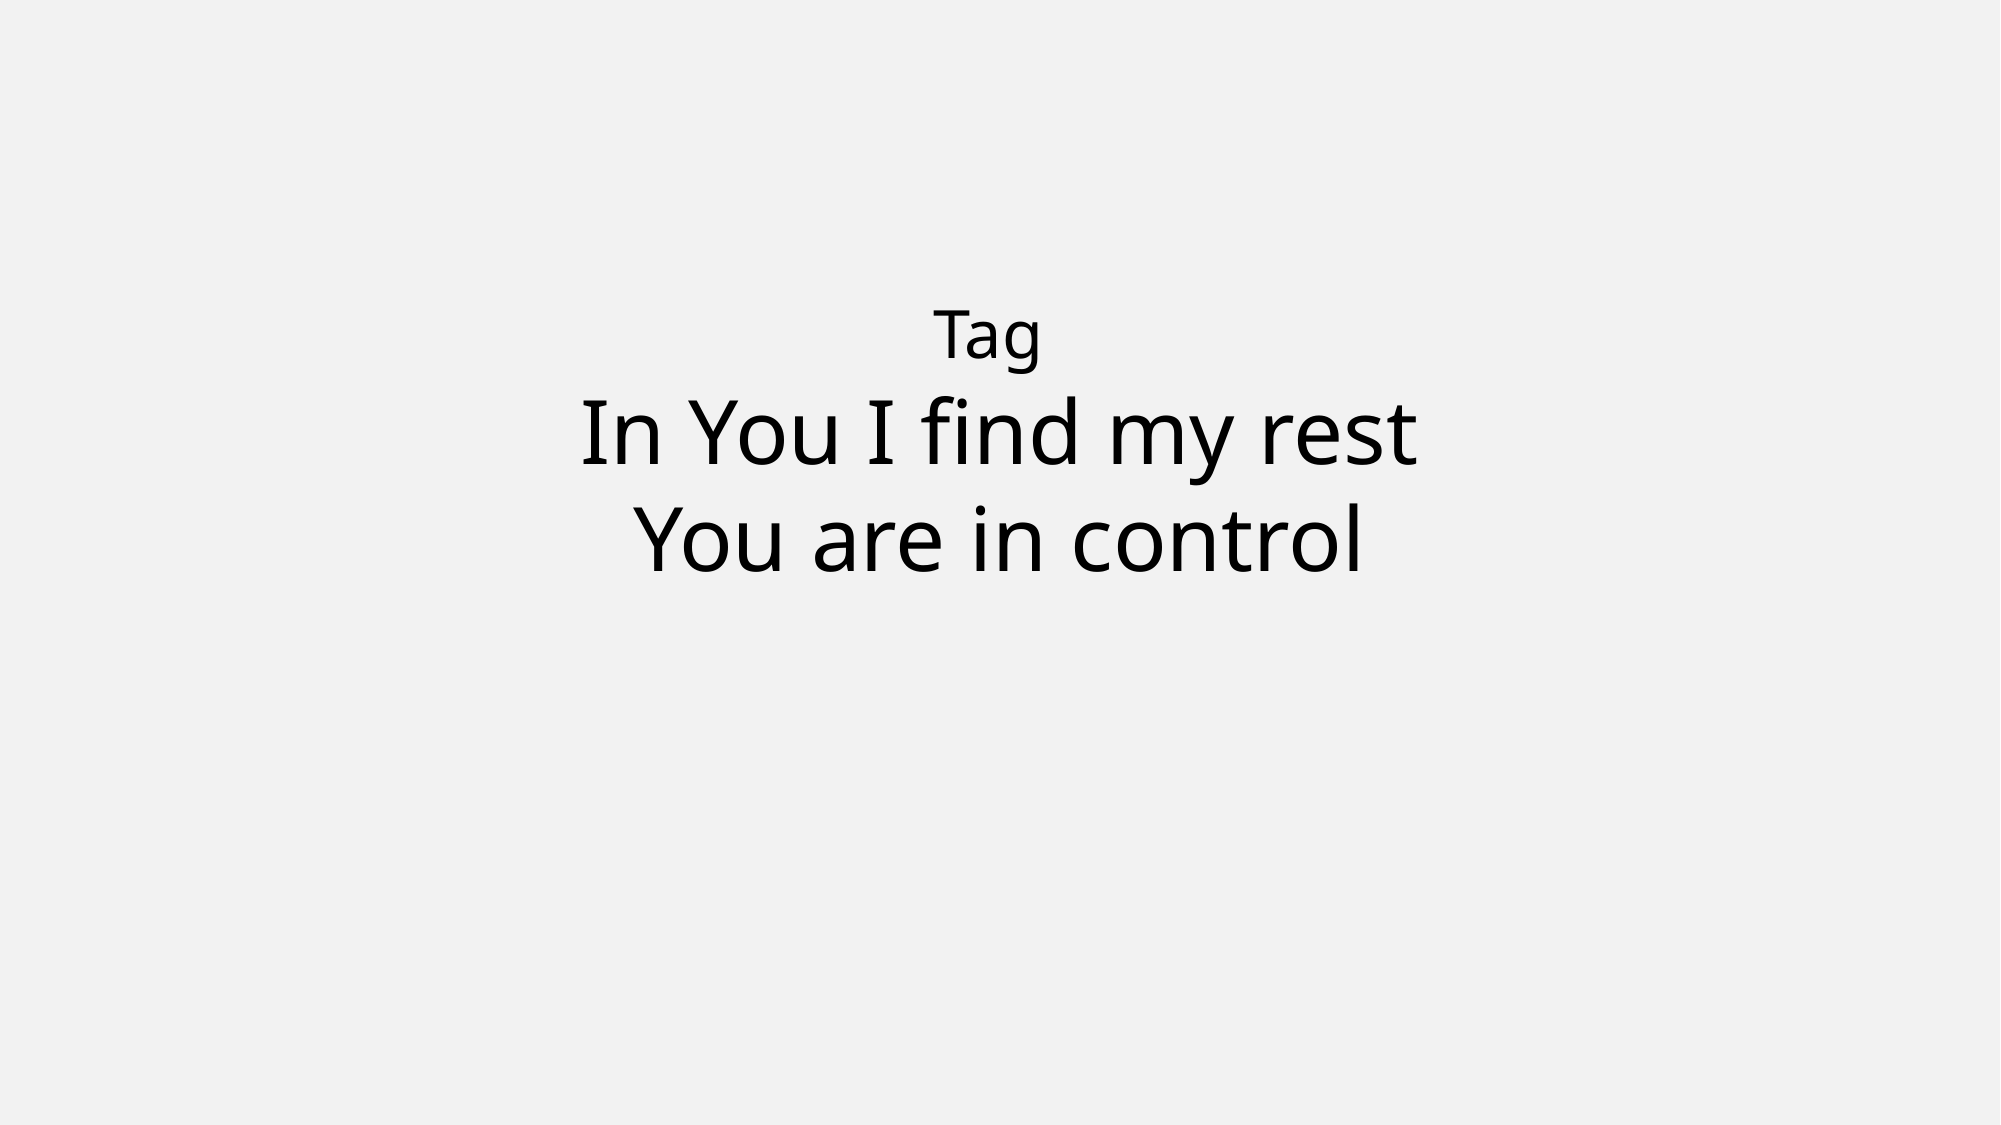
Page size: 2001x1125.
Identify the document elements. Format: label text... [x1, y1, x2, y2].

text_box Tag In You I find my rest You are in control [99, 104, 1901, 755]
